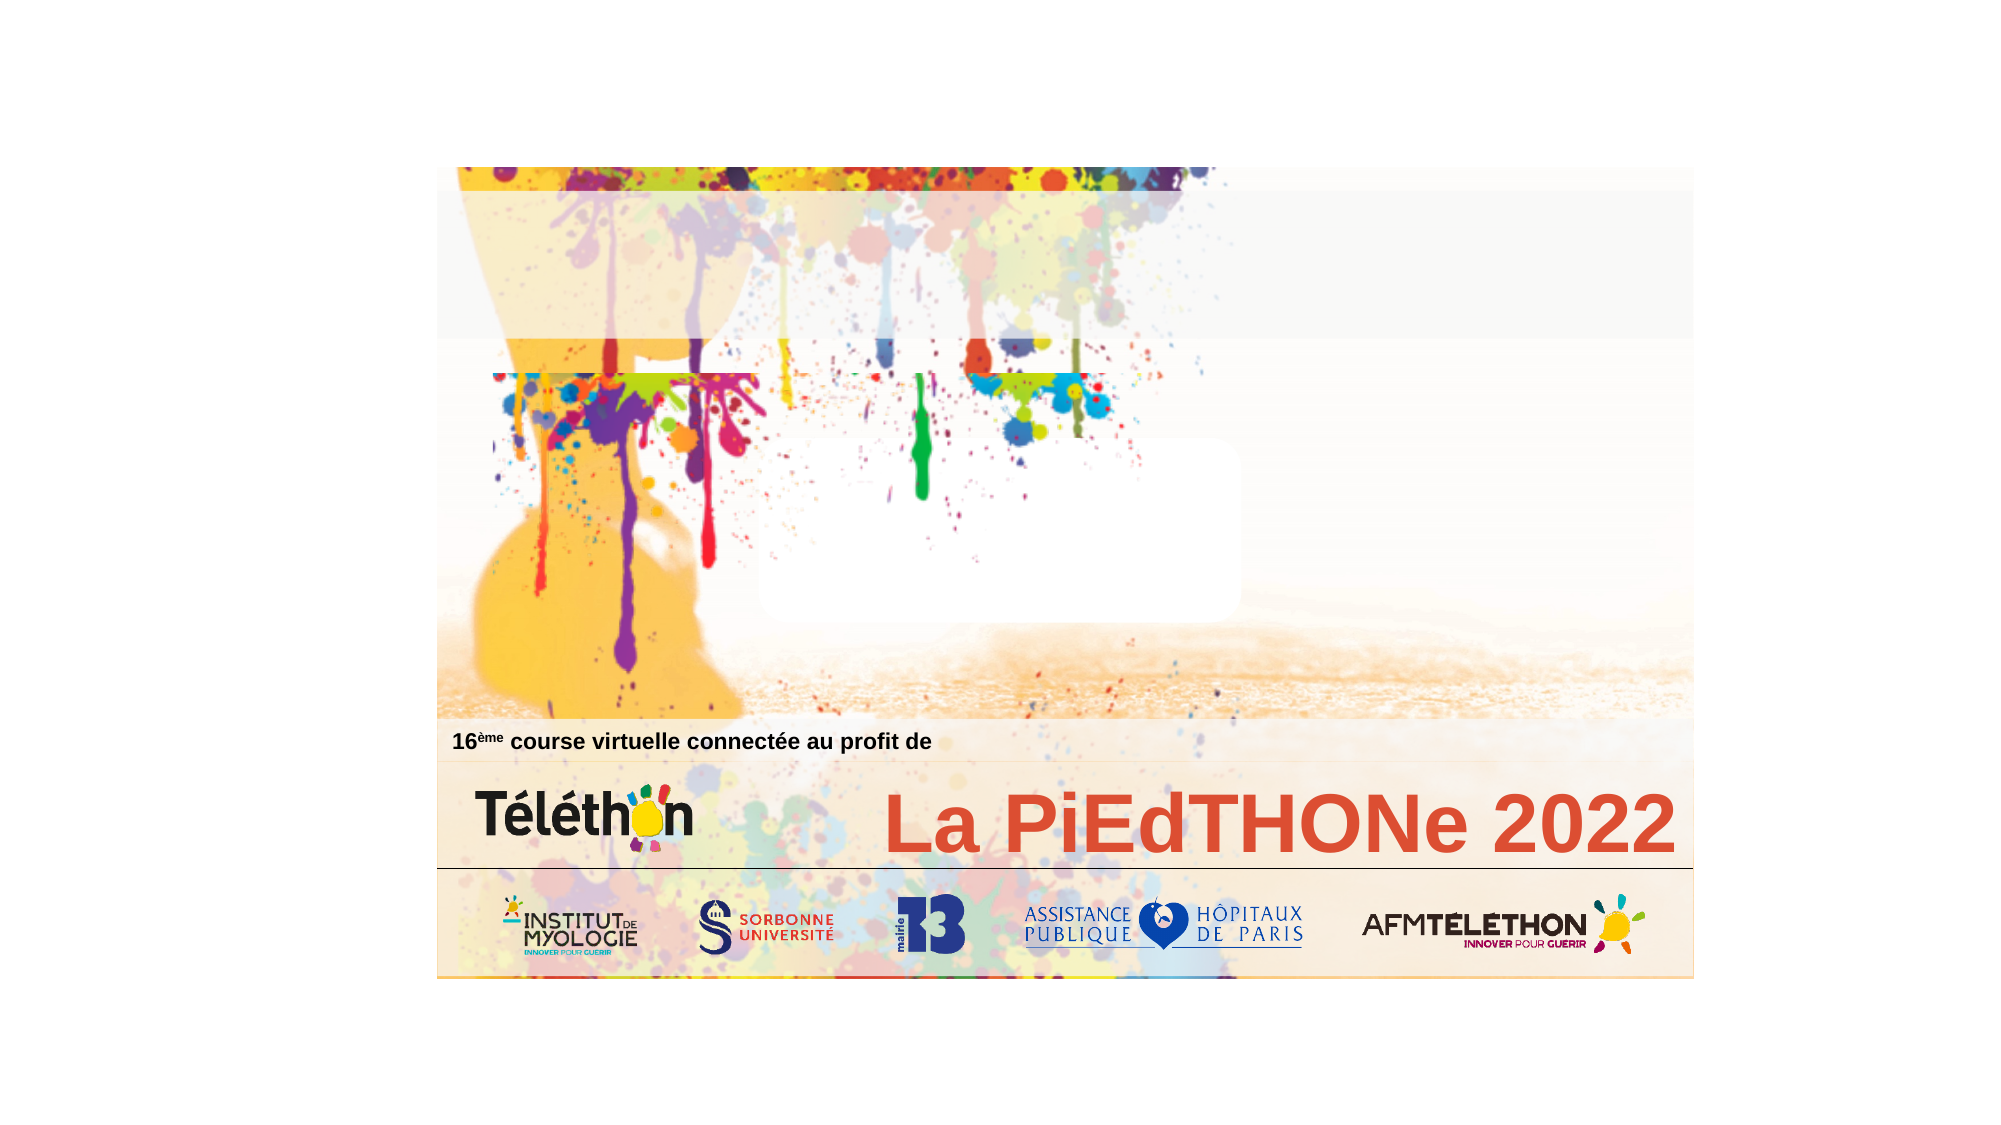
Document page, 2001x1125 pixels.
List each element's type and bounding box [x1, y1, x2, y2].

picture [437, 871, 1694, 979]
picture [437, 167, 1694, 870]
